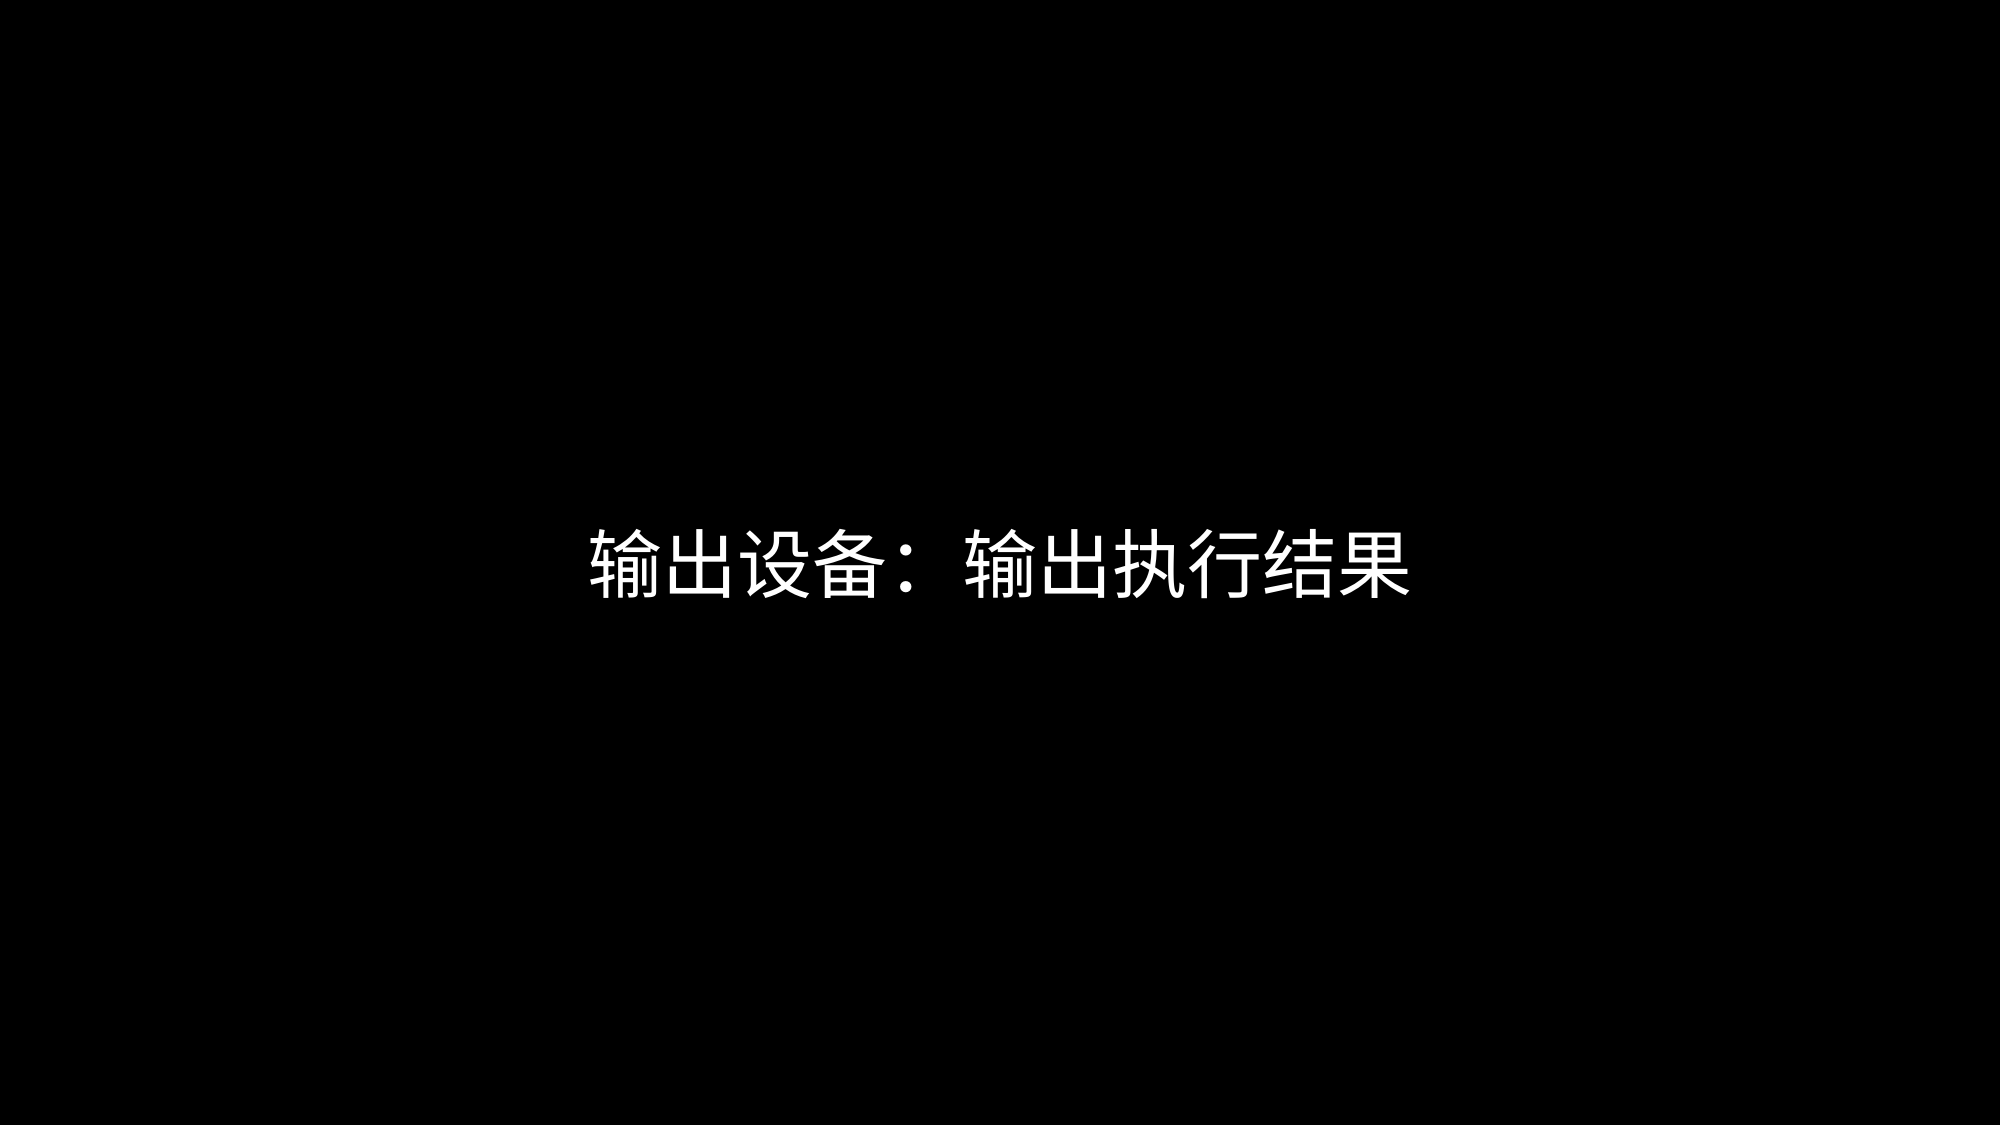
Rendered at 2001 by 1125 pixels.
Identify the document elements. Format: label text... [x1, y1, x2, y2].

title 输出设备：输出执行结果 [68, 470, 1932, 655]
